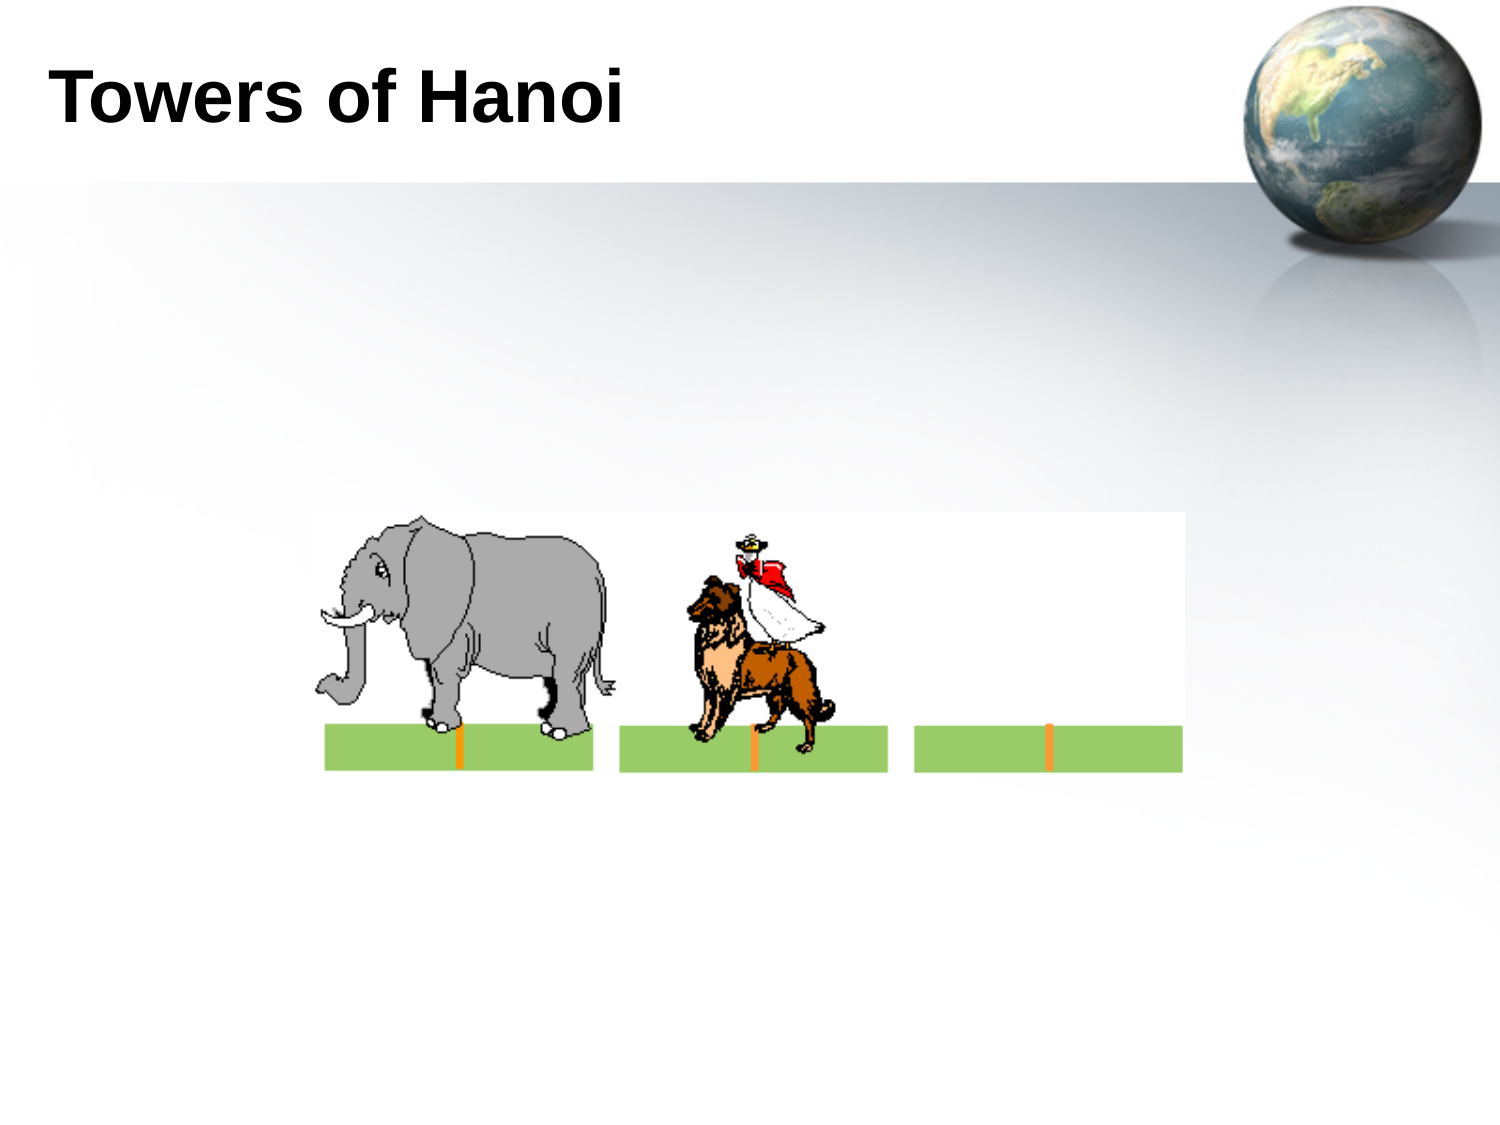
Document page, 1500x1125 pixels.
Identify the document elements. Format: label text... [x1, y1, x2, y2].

picture [0, 0, 1500, 1125]
title Towers of Hanoi [33, 22, 1239, 162]
